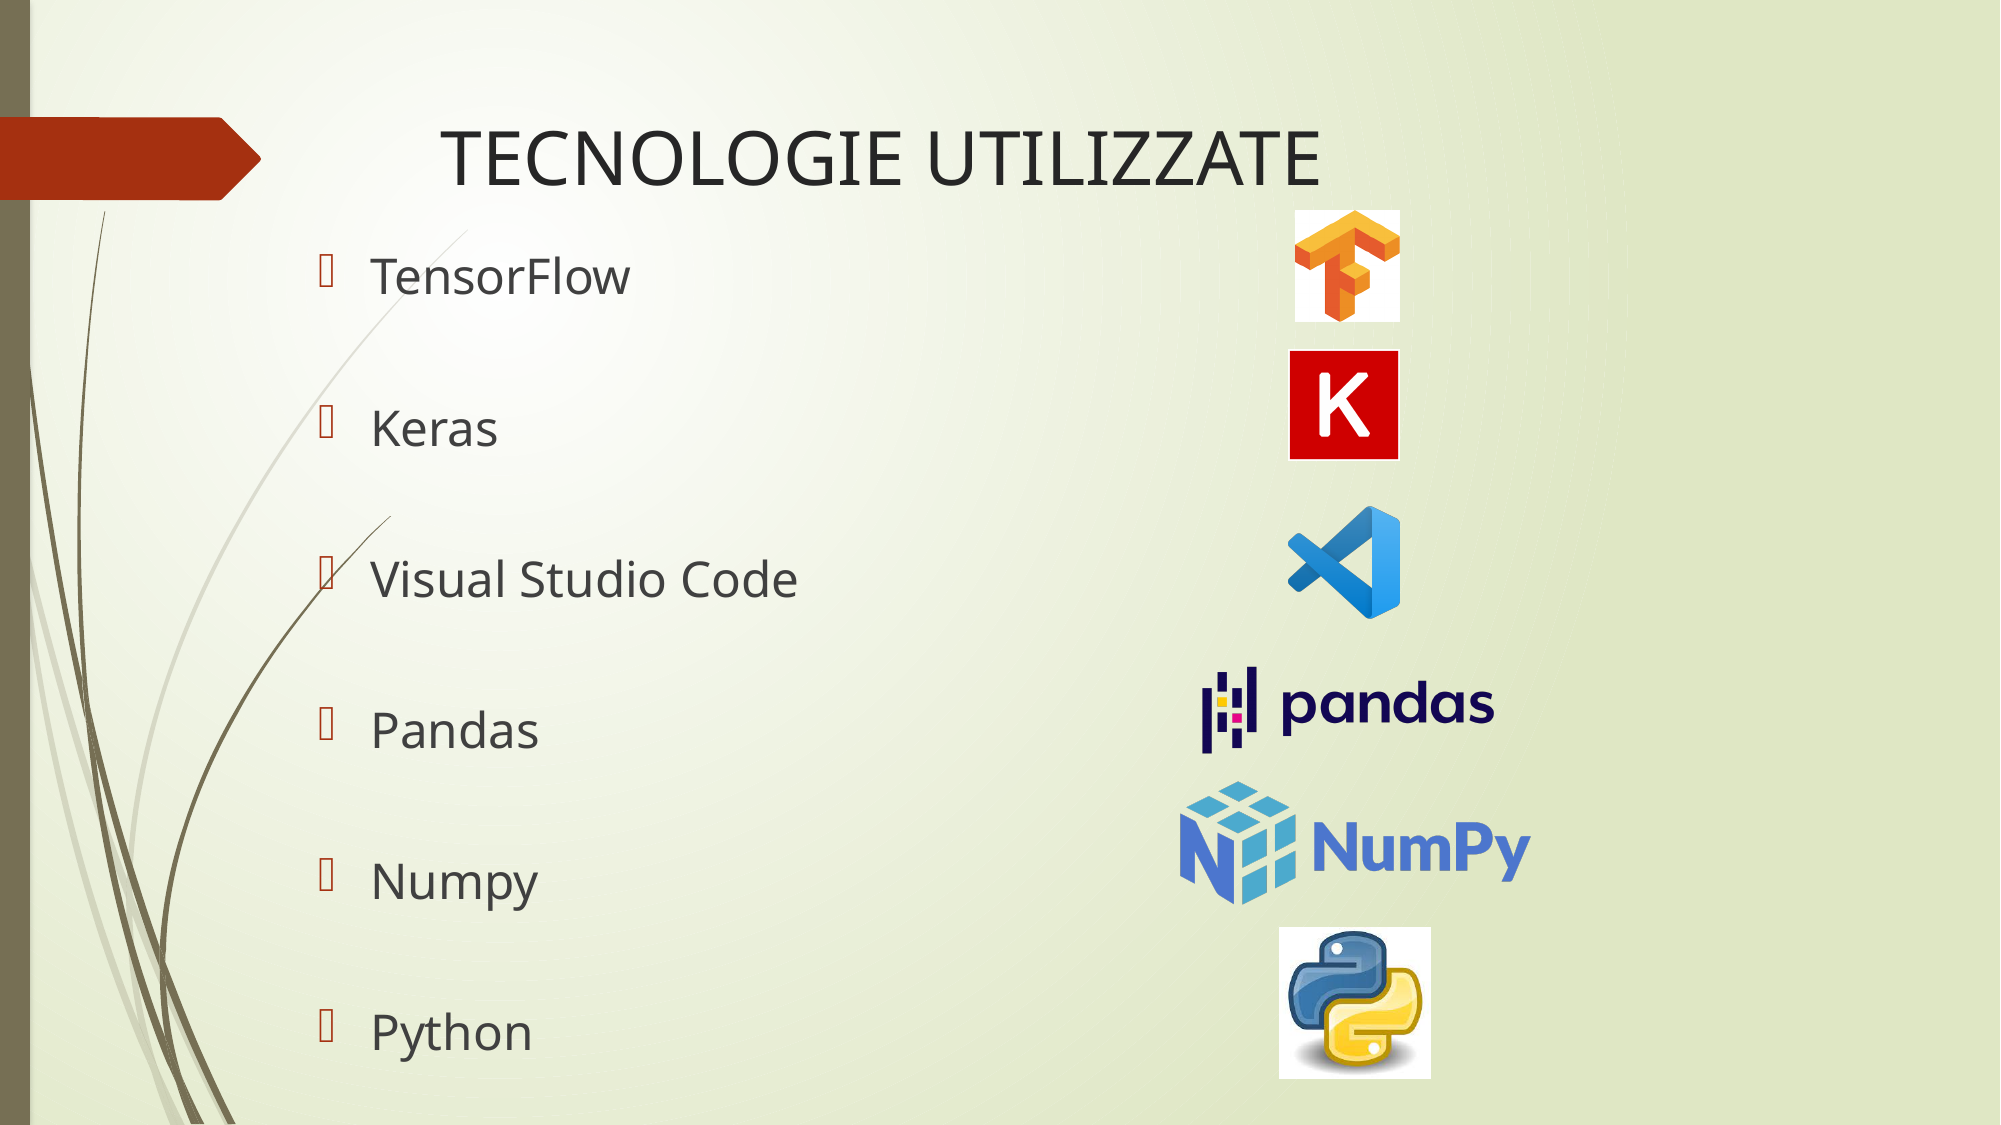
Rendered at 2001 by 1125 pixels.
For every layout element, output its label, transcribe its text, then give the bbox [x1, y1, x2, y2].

picture [1288, 348, 1400, 461]
list TensorFlow Keras Visual Studio Code Pandas Numpy Python [303, 238, 1766, 1073]
picture [1295, 210, 1400, 323]
picture [1288, 506, 1400, 619]
picture [1156, 645, 1555, 1079]
title TECNOLOGIE UTILIZZATE [425, 102, 1888, 313]
